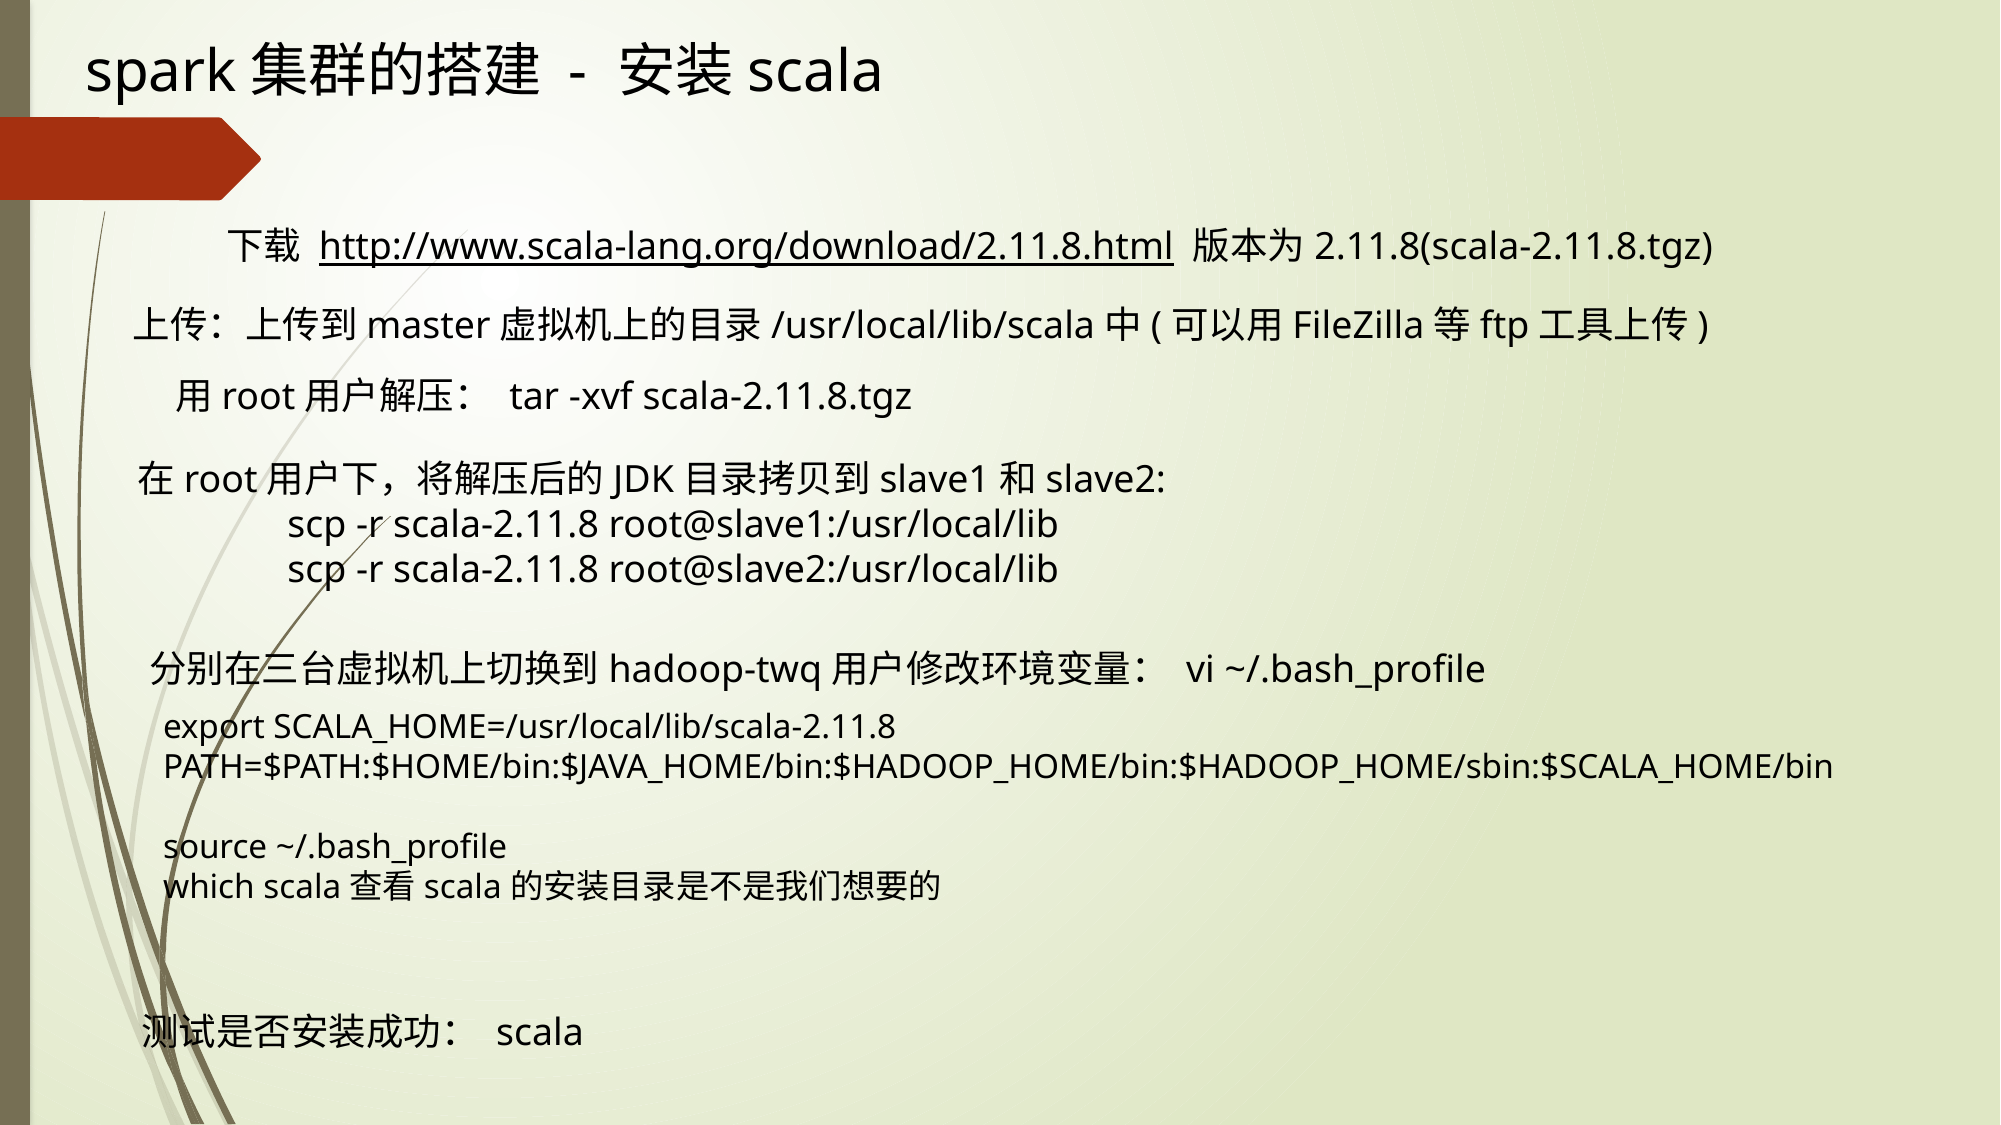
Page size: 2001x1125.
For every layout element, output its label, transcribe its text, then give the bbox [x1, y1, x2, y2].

text_box 分别在三台虚拟机上切换到hadoop-twq用户修改环境变量： vi ~/.bash_profile [134, 637, 1502, 698]
text_box 在root用户下，将解压后的JDK目录拷贝到slave1和slave2: scp -r scala-2.11.8 root@slave1:/usr/local/lib scp -r scala-2.11.8 root@slave2:/usr/local/lib [122, 448, 1238, 598]
text_box spark集群的搭建 - 安装scala [70, 25, 899, 111]
text_box 测试是否安装成功： scala [126, 1000, 599, 1061]
text_box export SCALA_HOME=/usr/local/lib/scala-2.11.8 PATH=$PATH:$HOME/bin:$JAVA_HOME/bin:$HADOOP_HOME/bin:$HADOOP_HOME/sbin:$SCALA_HOME/bin source ~/.bash_profile which scala查看scala的安装目录是不是我们想要的 [148, 698, 1852, 913]
text_box 用root用户解压： tar -xvf scala-2.11.8.tgz [160, 364, 928, 425]
text_box 下载 http://www.scala-lang.org/download/2.11.8.html 版本为2.11.8(scala-2.11.8.tgz) [211, 214, 1728, 275]
text_box 上传：上传到master虚拟机上的目录/usr/local/lib/scala中(可以用FileZilla等ftp工具上传) [117, 294, 1724, 354]
